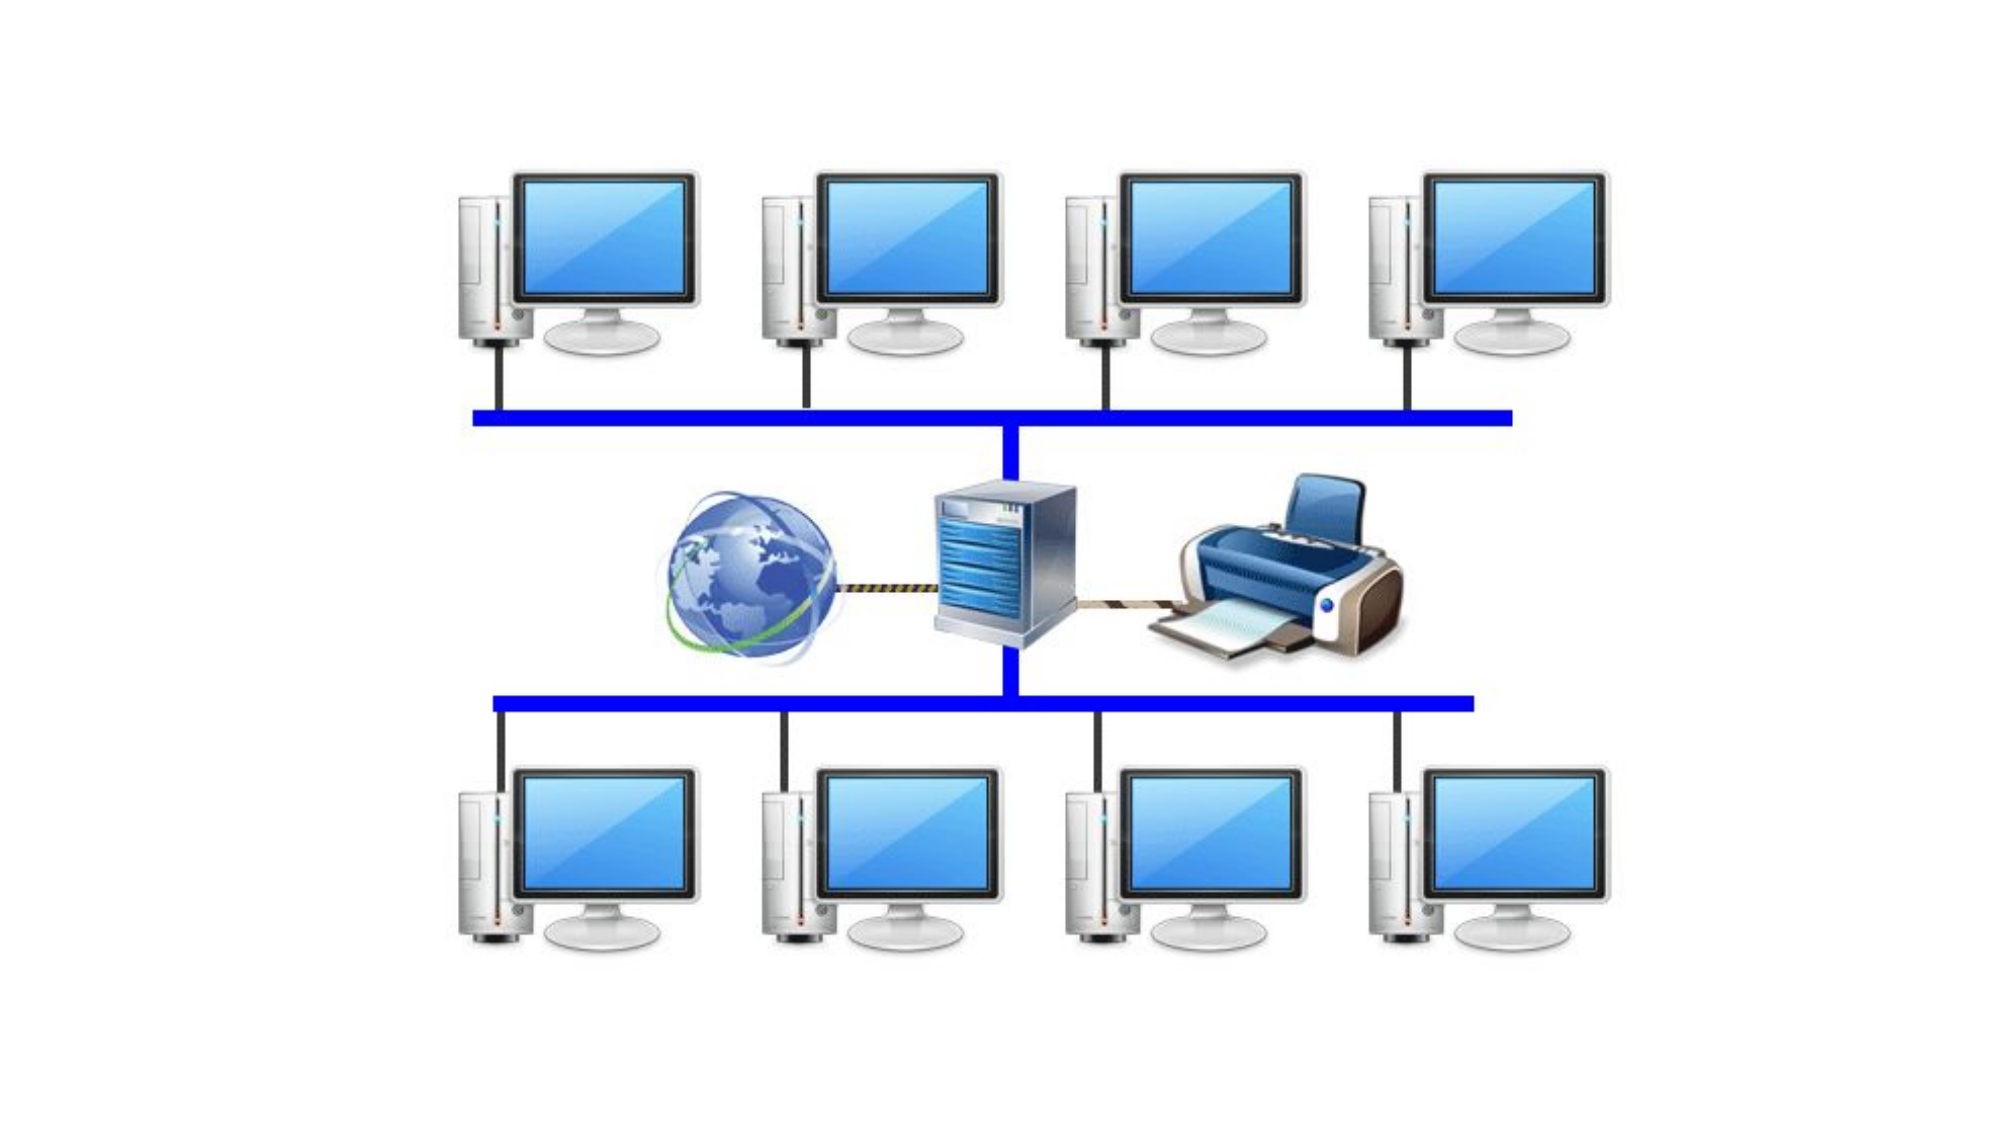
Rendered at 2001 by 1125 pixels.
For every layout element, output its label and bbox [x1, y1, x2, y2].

picture [363, 129, 1684, 994]
